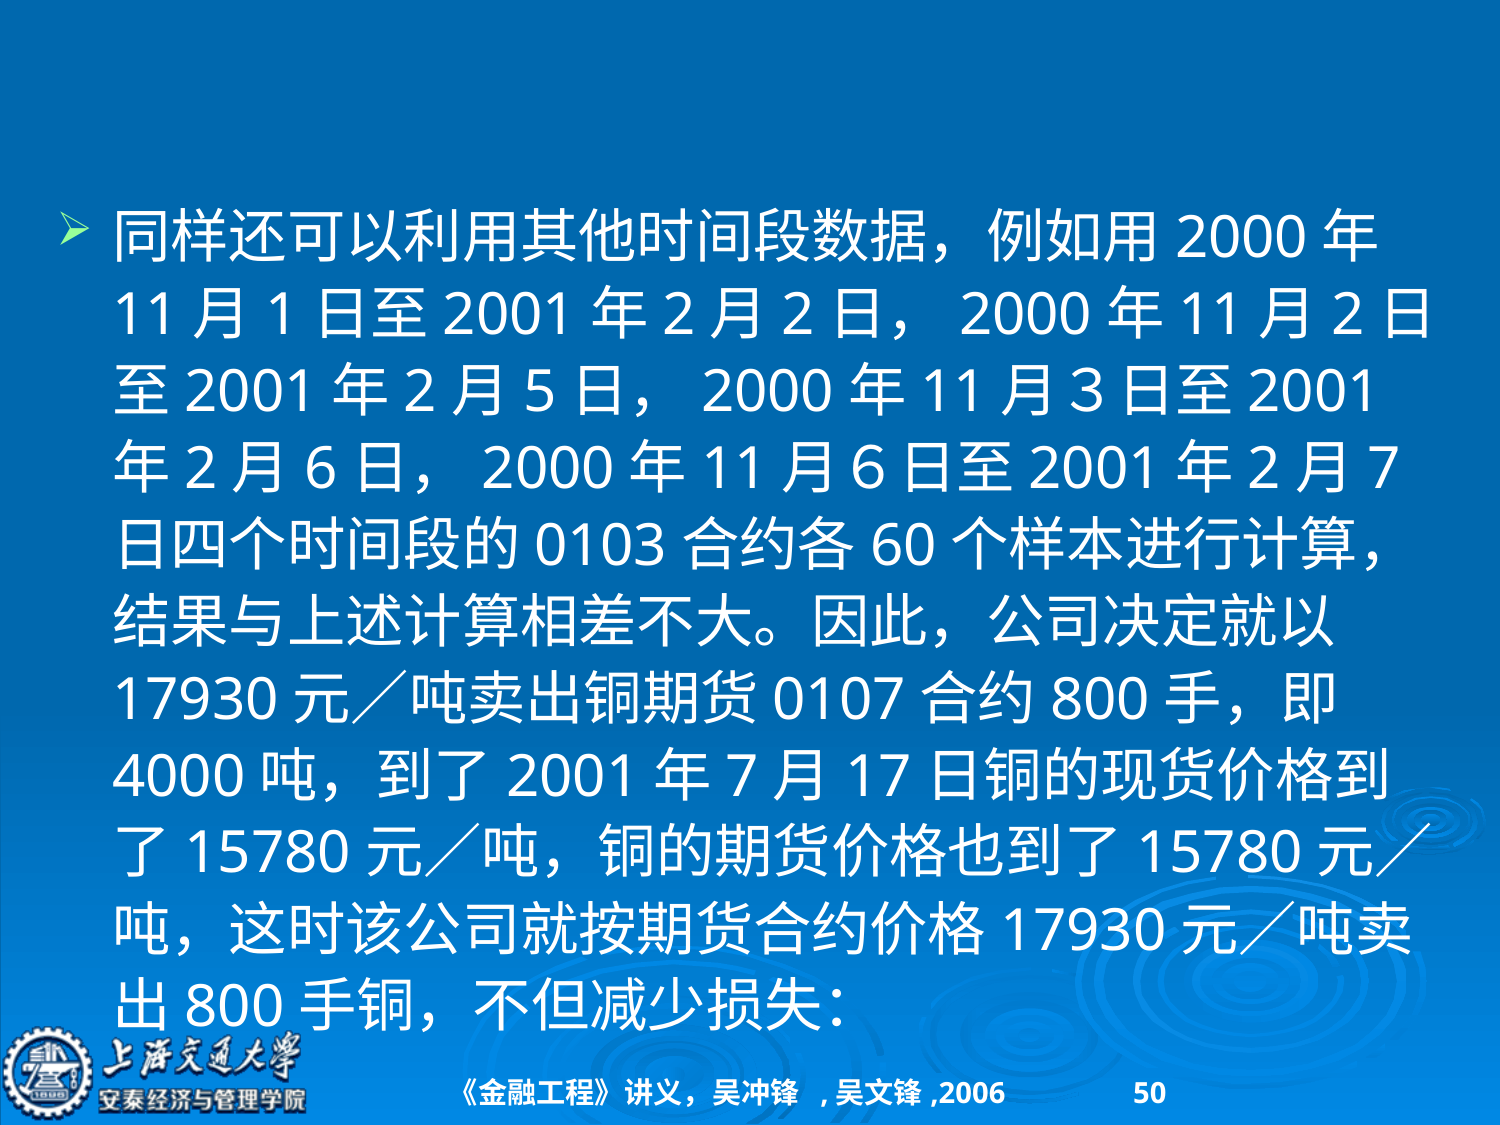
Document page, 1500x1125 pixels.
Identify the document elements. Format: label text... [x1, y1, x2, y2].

picture [0, 1017, 313, 1125]
list 同样还可以利用其他时间段数据，例如用2000年11月1日至2001年2月2日，2000年11月2日至2001年2月5日，2000年11月３日至2001年2月6日，2000年11月６日至2001年2月7日四个时间段的0103合约各60个样本进行计算，结果与上述计算相差不大。因此，公司决定就以17930元／吨卖出铜期货0107合约800手，即4000吨，到了2001年7月17日铜的现货价格到了15780元／吨，铜的期货价格也到了15780元／吨，这时该公司就按期货合约价格17930元／吨卖出800手铜，不但减少损失： [41, 184, 1454, 998]
